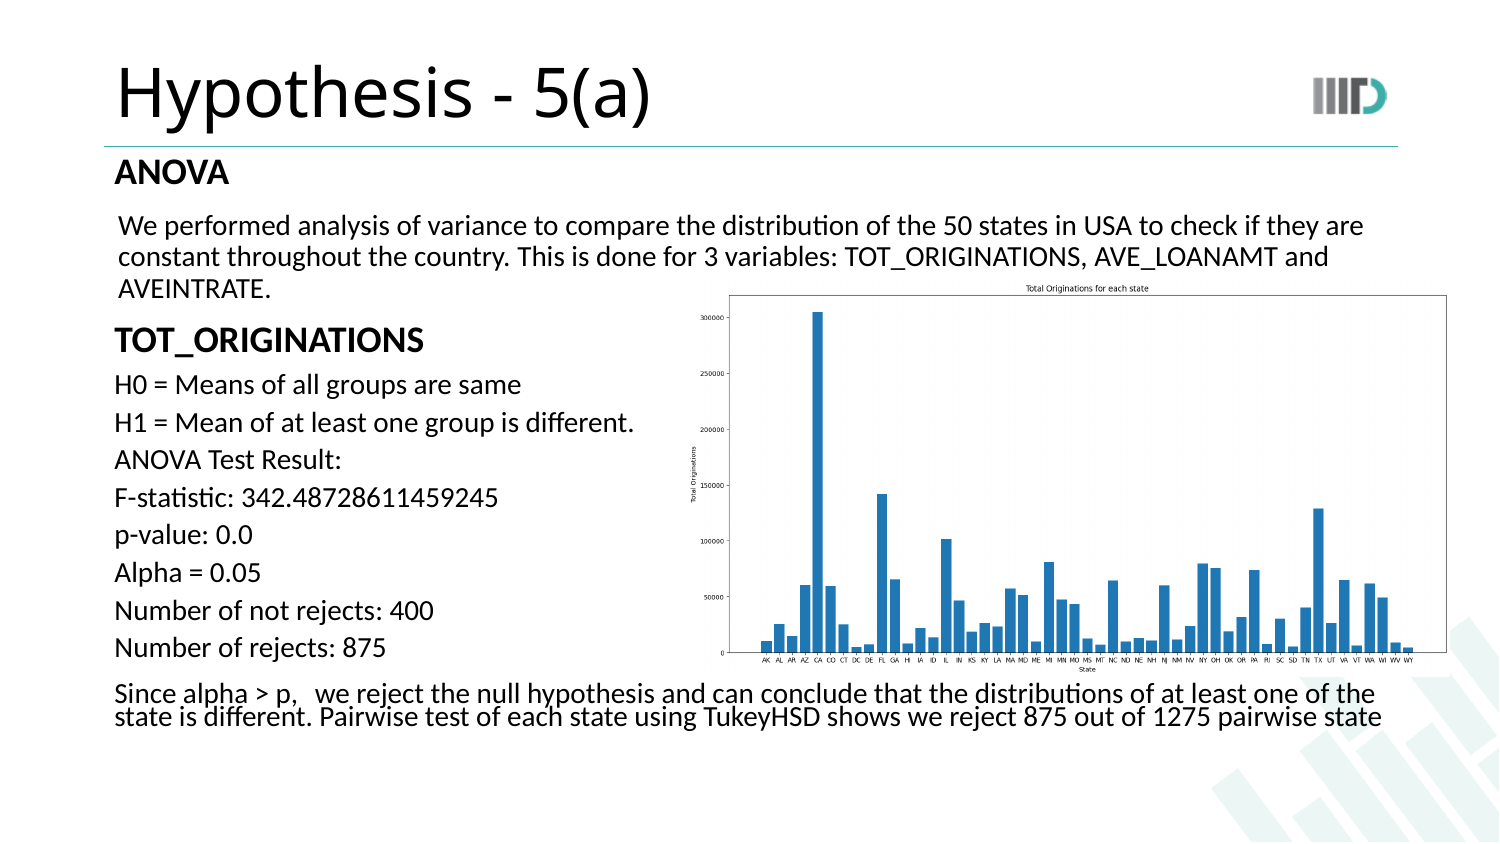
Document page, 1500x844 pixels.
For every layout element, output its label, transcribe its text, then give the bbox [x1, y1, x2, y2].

text_box We performed analysis of variance to compare the distribution of the 50 states in USA to check if they are constant throughout the country. This is done for 3 variables: TOT_ORIGINATIONS, AVE_LOANAMT and AVEINTRATE. [103, 212, 1472, 303]
picture [1299, 68, 1398, 124]
list ANOVA TOT_ORIGINATIONS H0 = Means of all groups are same H1 = Mean of at least one group is different. ANOVA Test Result: F-statistic: 342.48728611459245 p-value: 0.0 Alpha = 0.05 Number of not rejects: 400 Number of rejects: 875 Since alpha > p, we reject the null hypothesis and can conclude that the distributions of at least one of the state is different. Pairwise test of each state using TukeyHSD shows we reject 875 out of 1275 pairwise state [103, 303, 1397, 738]
title Hypothesis - 5(a) [103, 45, 1267, 146]
picture [686, 280, 1500, 844]
list ANOVA TOT_ORIGINATIONS H0 = Means of all groups are same H1 = Mean of at least one group is different. ANOVA Test Result: F-statistic: 342.48728611459245 p-value: 0.0 Alpha = 0.05 Number of not rejects: 400 Number of rejects: 875 Since alpha > p, we reject the null hypothesis and can conclude that the distributions of at least one of the state is different. Pairwise test of each state using TukeyHSD shows we reject 875 out of 1275 pairwise state [103, 146, 1397, 212]
